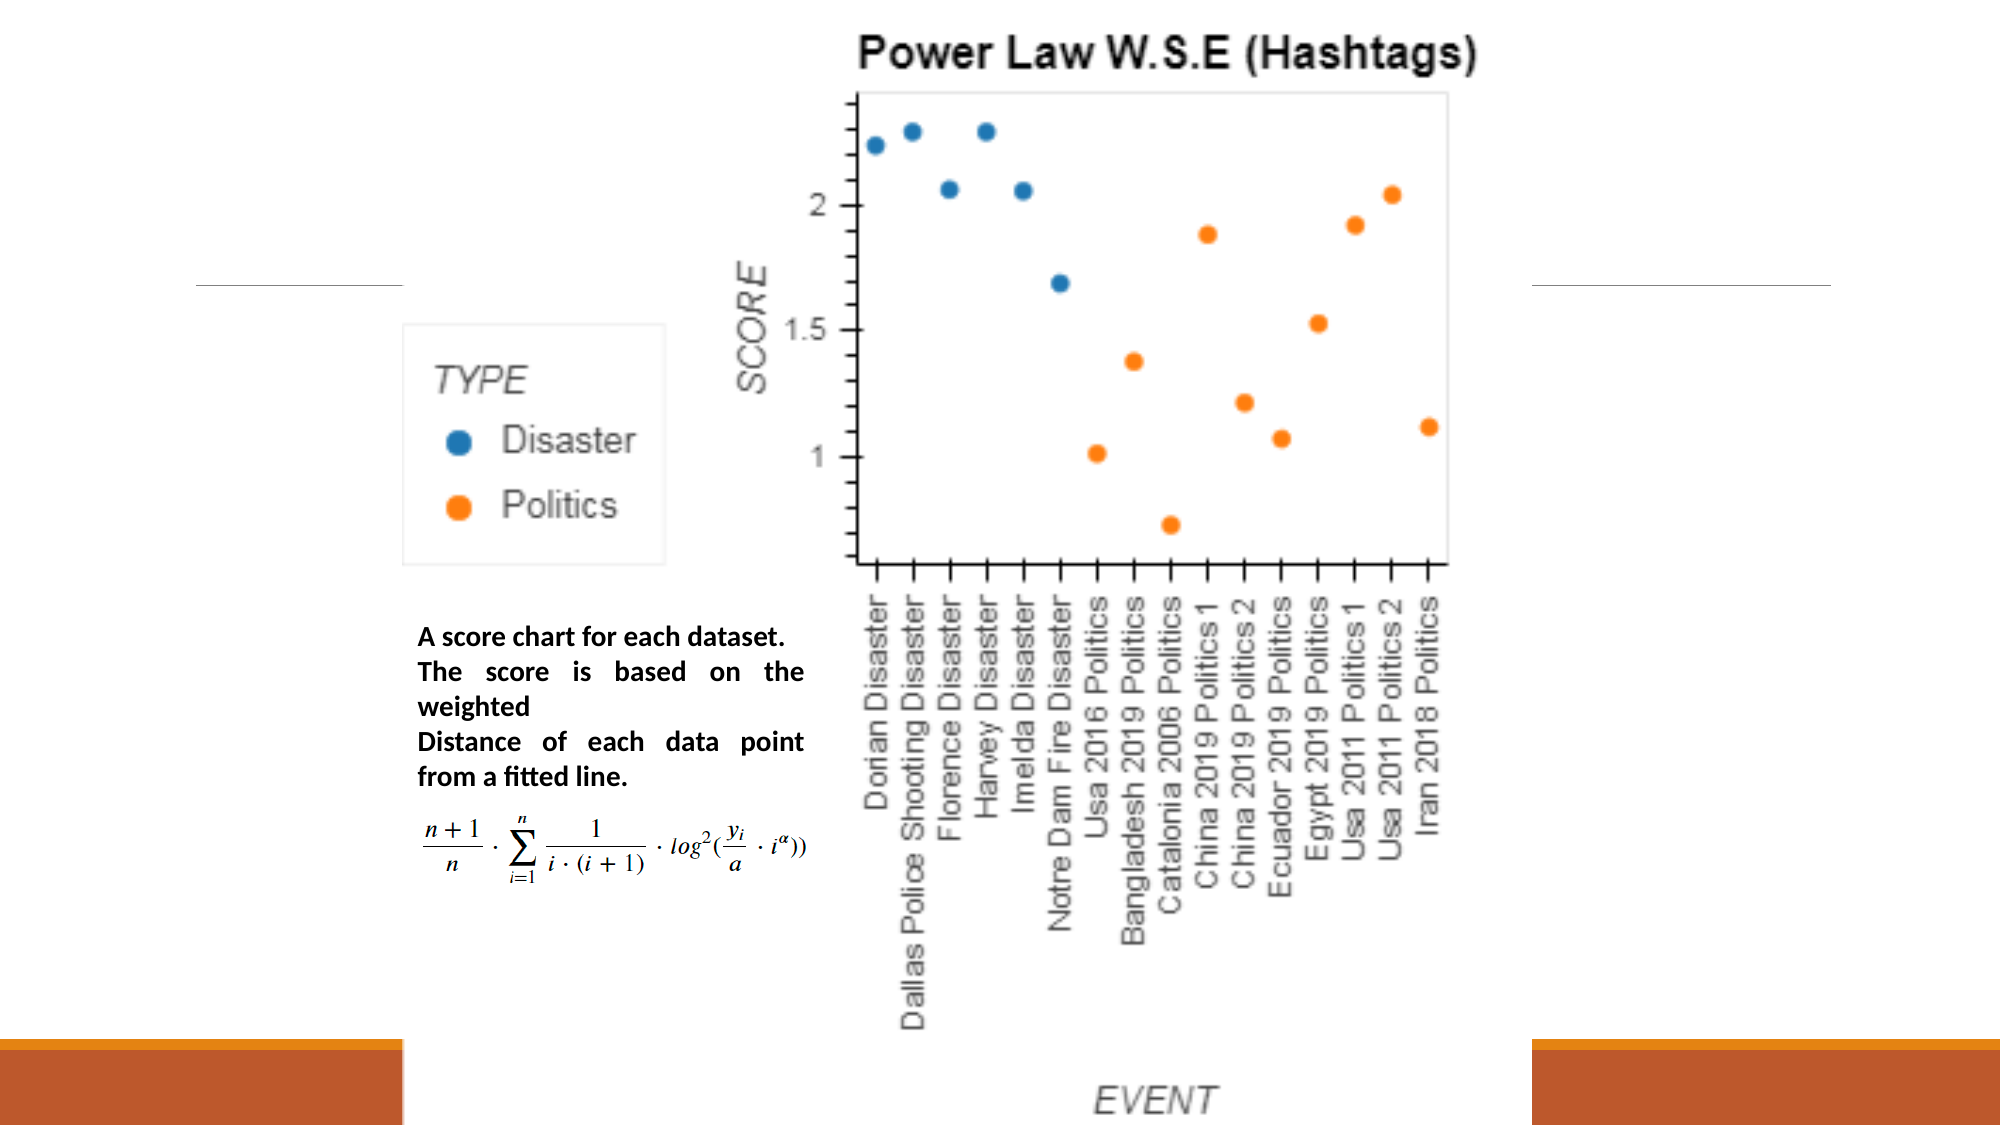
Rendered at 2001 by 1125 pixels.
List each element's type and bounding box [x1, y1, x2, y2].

text_box [402, 0, 1532, 1125]
